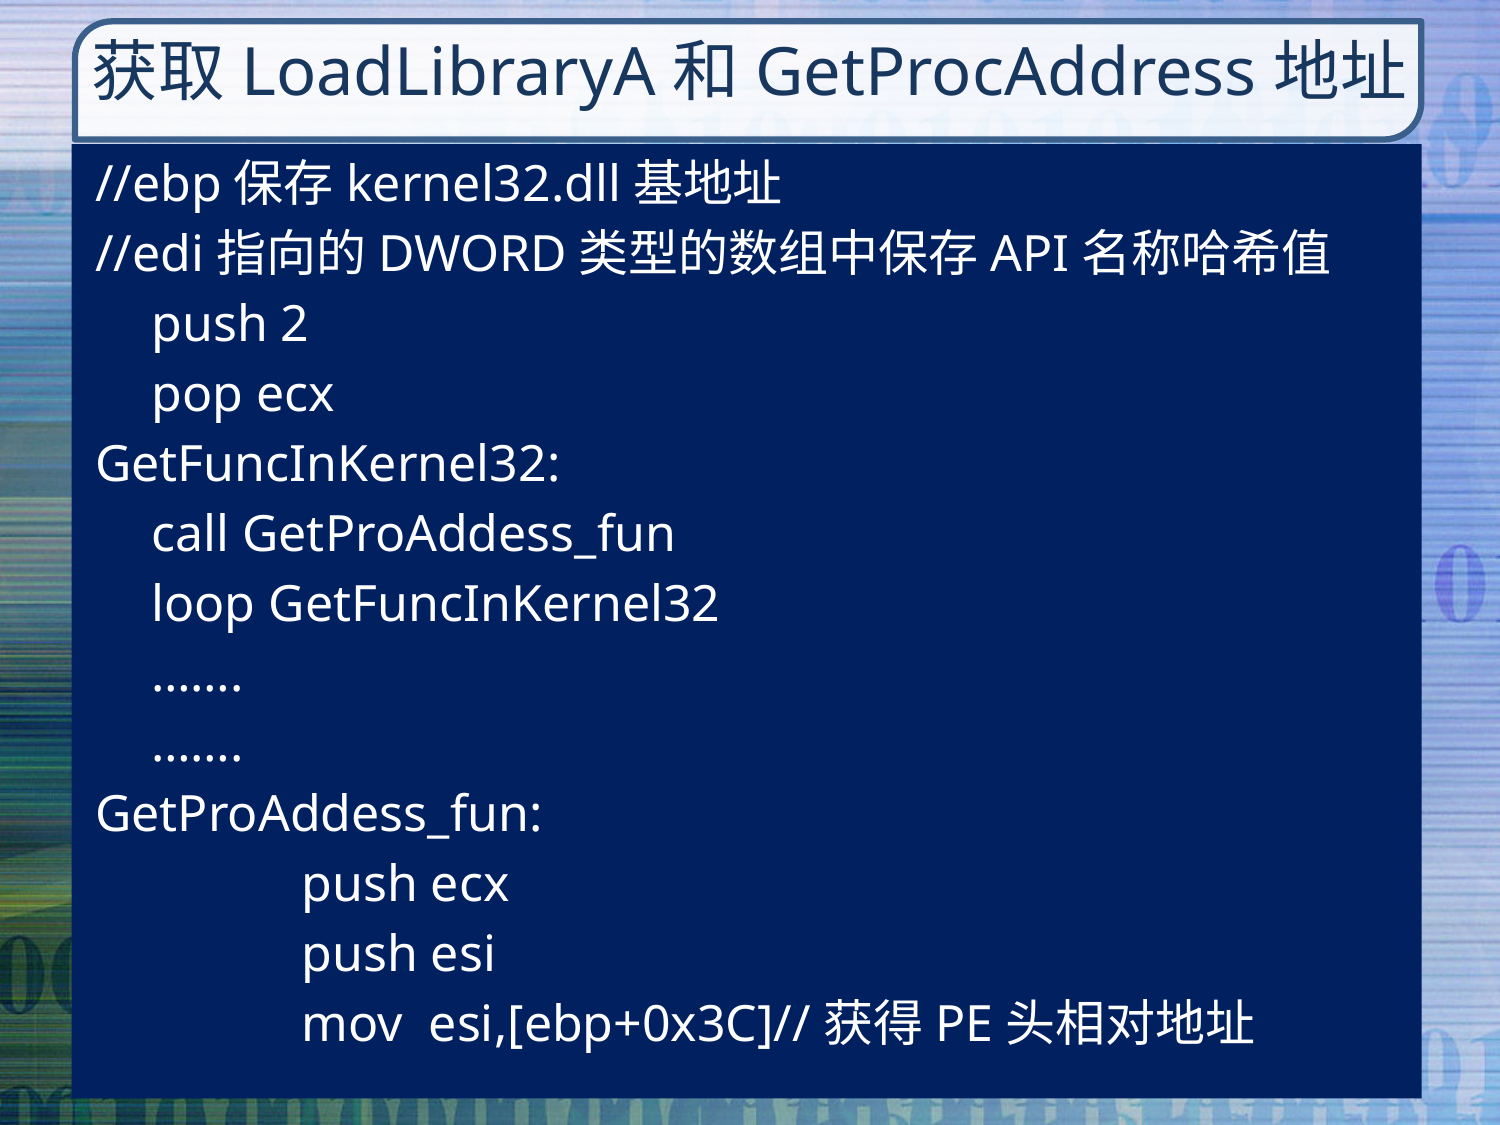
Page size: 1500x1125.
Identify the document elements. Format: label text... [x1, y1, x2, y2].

title 获取LoadLibraryA和GetProcAddress地址 [76, 21, 1423, 135]
picture [0, 0, 1500, 1125]
list //ebp保存kernel32.dll基地址 //edi指向的DWORD类型的数组中保存API名称哈希值 push 2 pop ecx GetFuncInKernel32: call GetProAddess_fun loop GetFuncInKernel32 ……. ……. GetProAddess_fun: push ecx push esi mov esi,[ebp+0x3C]//获得PE头相对地址 [71, 144, 1422, 1099]
